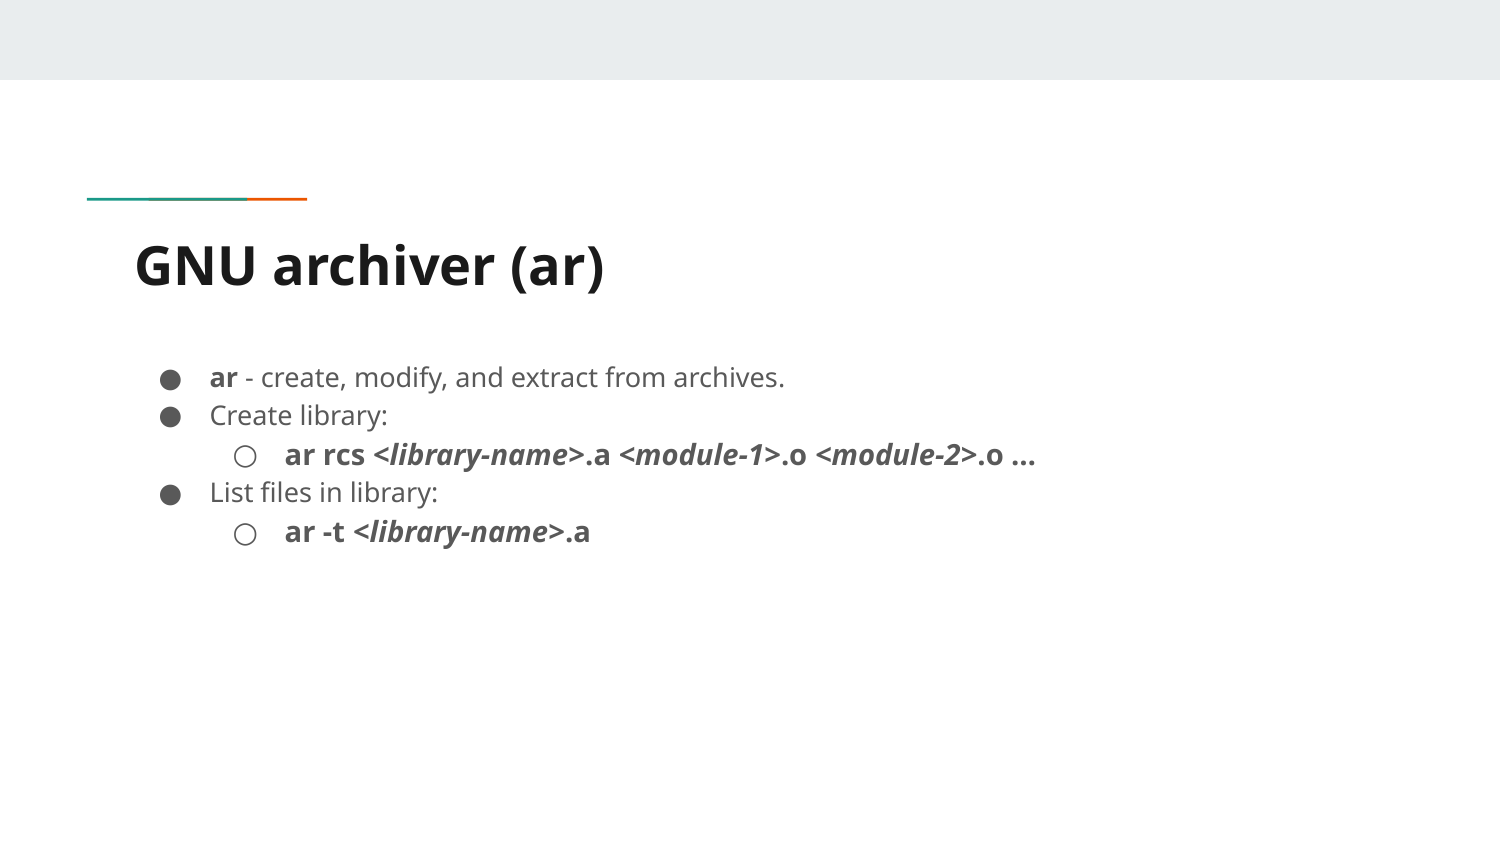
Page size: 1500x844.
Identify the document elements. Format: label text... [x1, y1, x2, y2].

title GNU archiver (ar) [119, 216, 1381, 305]
list ar - create, modify, and extract from archives. Create library: ar rcs <library-name>.a <module-1>.o <module-2>.o … List files in library: ar -t <library-name>.a [119, 341, 1381, 712]
